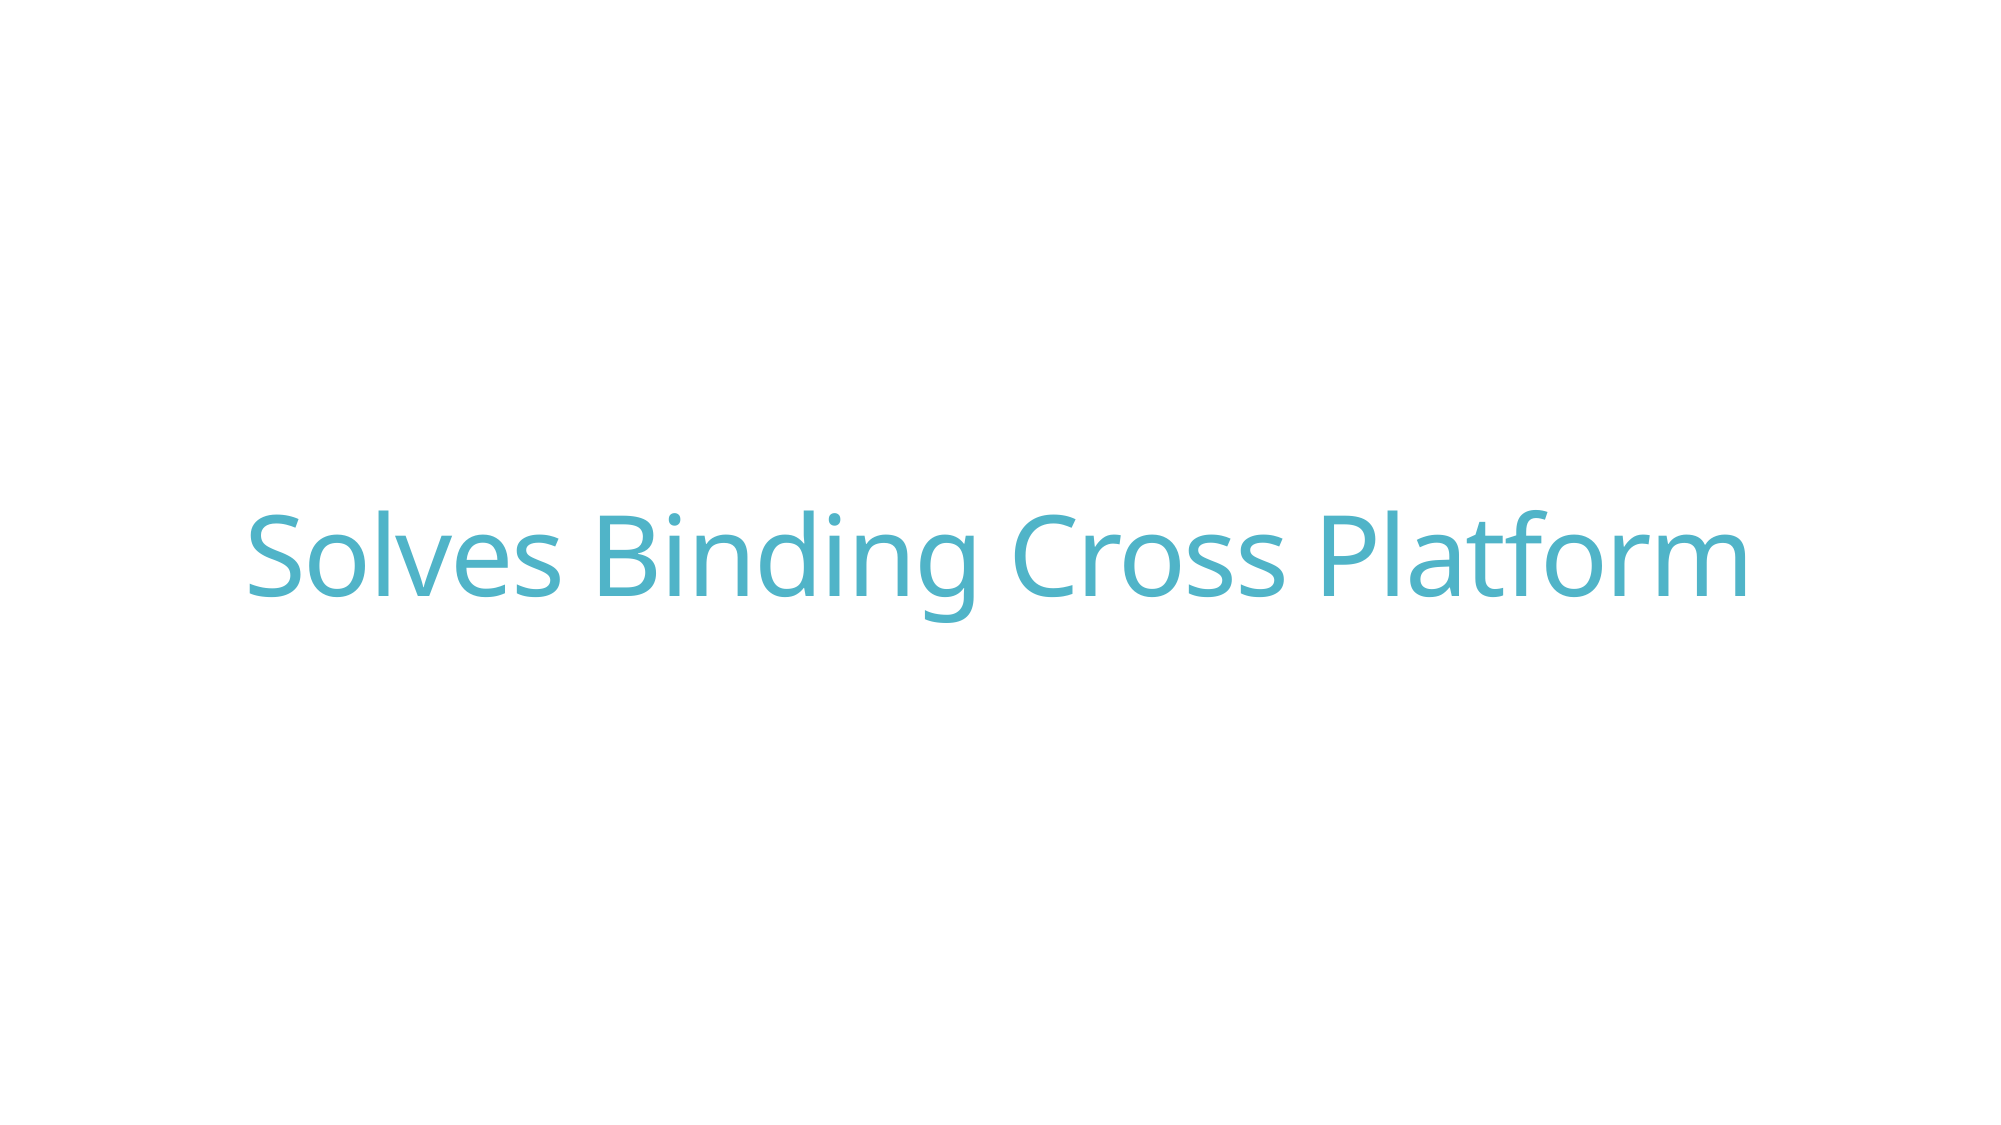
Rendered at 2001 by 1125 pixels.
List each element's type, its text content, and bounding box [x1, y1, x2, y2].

title Solves Binding Cross Platform [0, 0, 2000, 1125]
